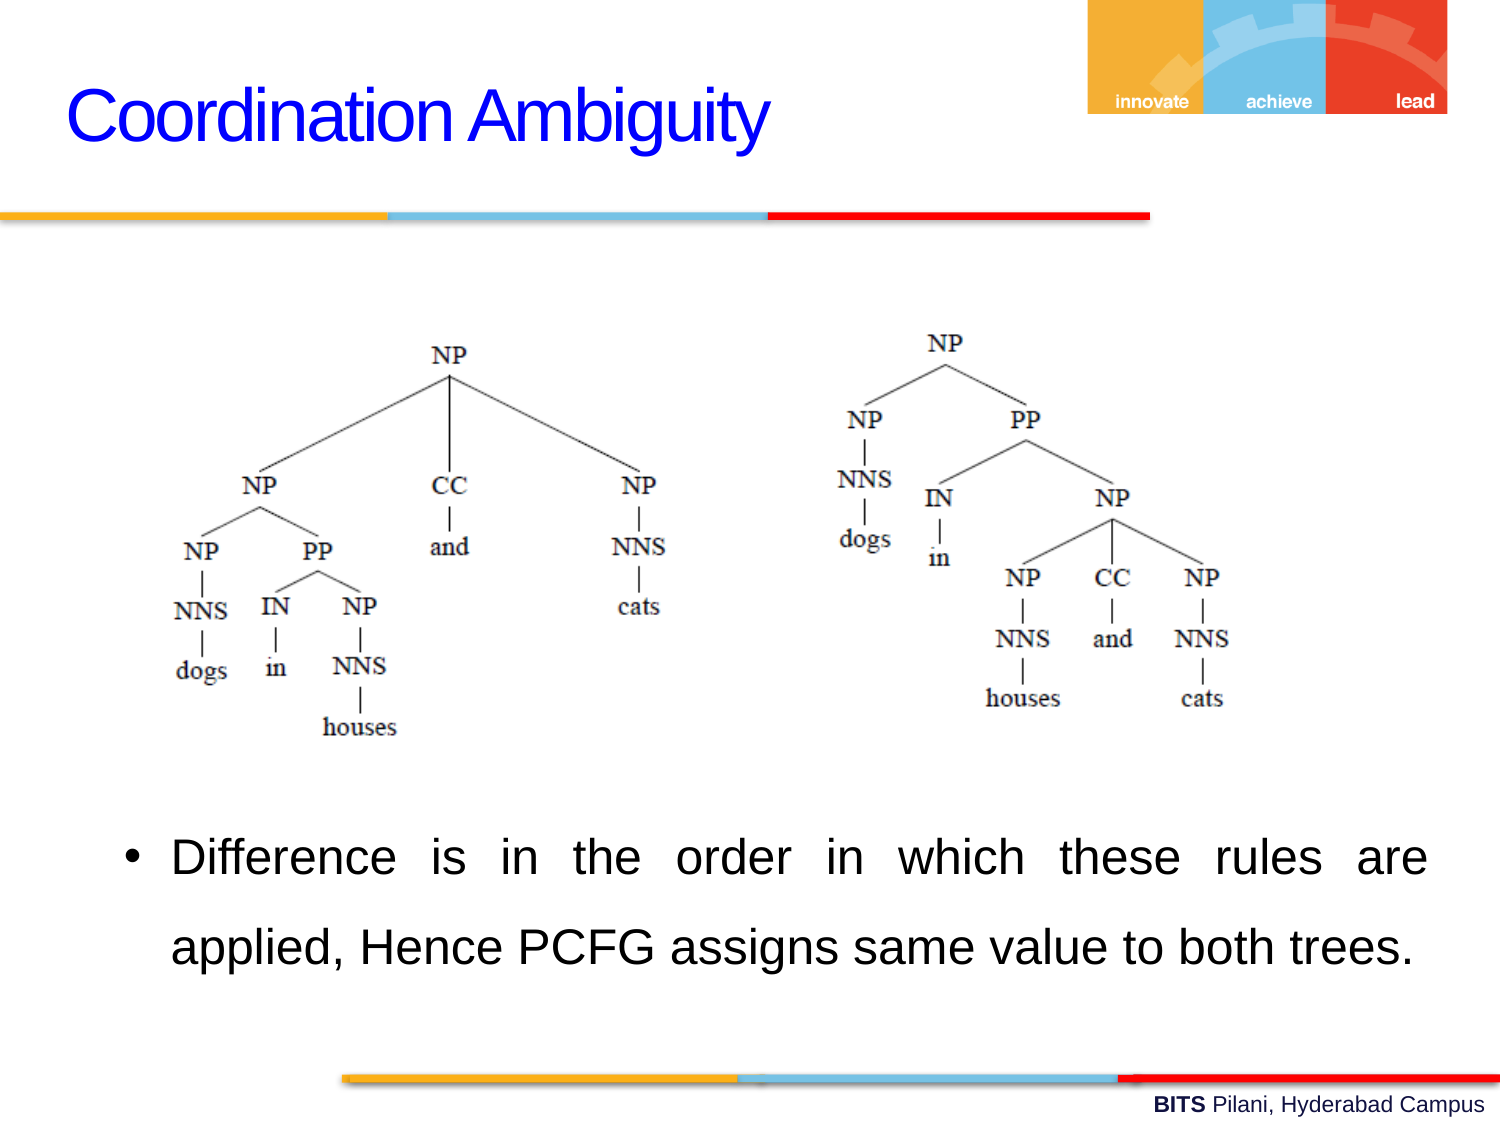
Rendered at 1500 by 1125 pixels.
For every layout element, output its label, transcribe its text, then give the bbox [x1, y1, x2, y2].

picture [1087, 0, 1448, 114]
text_box Difference is in the order in which these rules are applied, Hence PCFG assigns same value to both trees. [108, 787, 1444, 983]
list Coordination Ambiguity [50, 24, 1088, 213]
picture [114, 317, 698, 742]
picture [799, 315, 1265, 725]
